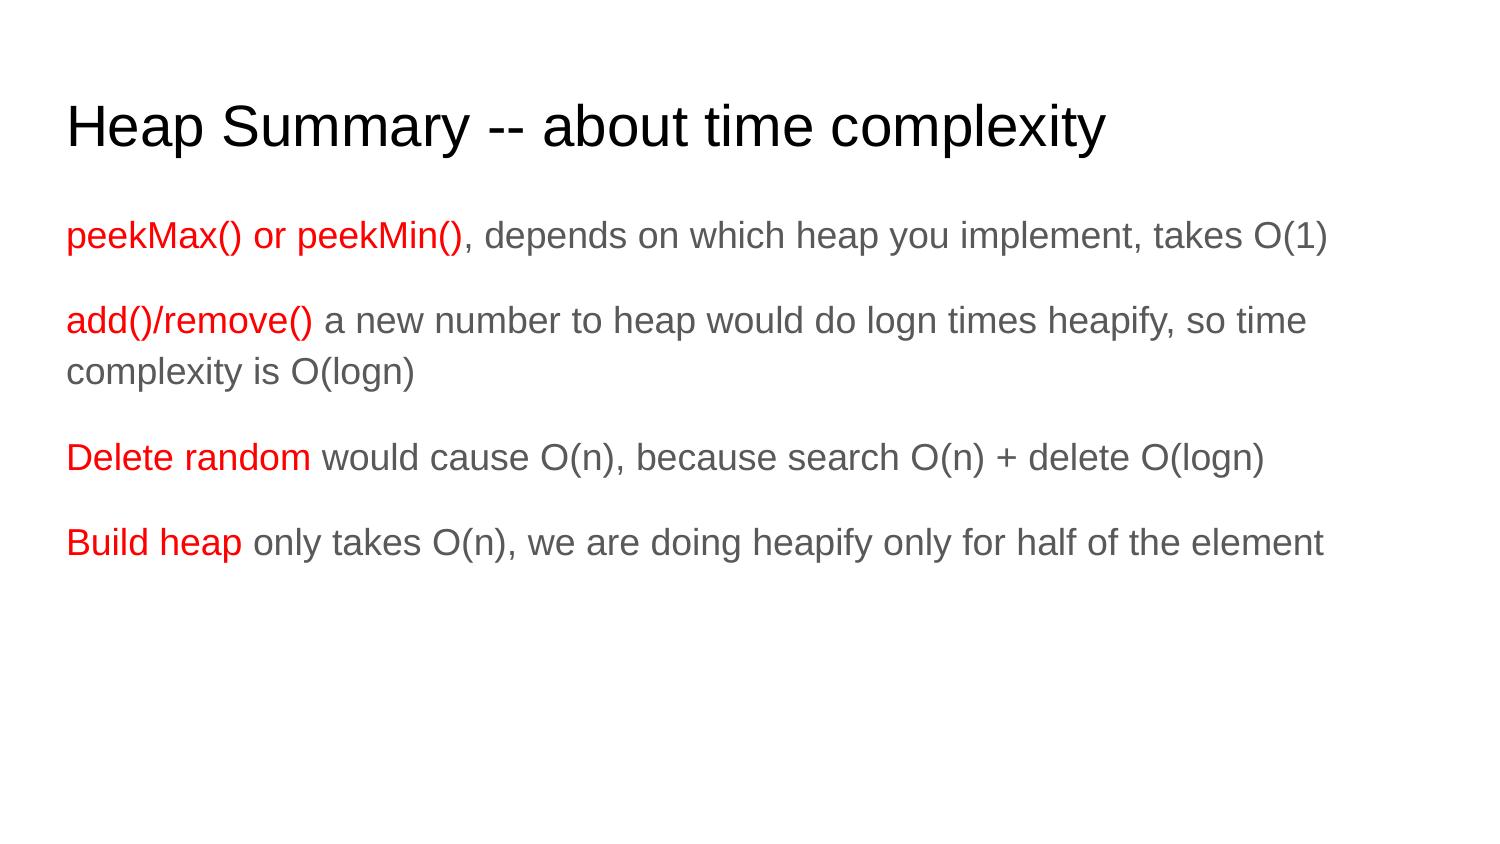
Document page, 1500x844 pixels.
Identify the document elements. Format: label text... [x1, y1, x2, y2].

list peekMax() or peekMin(), depends on which heap you implement, takes O(1) add()/remove() a new number to heap would do logn times heapify, so time complexity is O(logn) Delete random would cause O(n), because search O(n) + delete O(logn) Build heap only takes O(n), we are doing heapify only for half of the element [51, 189, 1449, 750]
title Heap Summary -- about time complexity [51, 72, 1449, 167]
